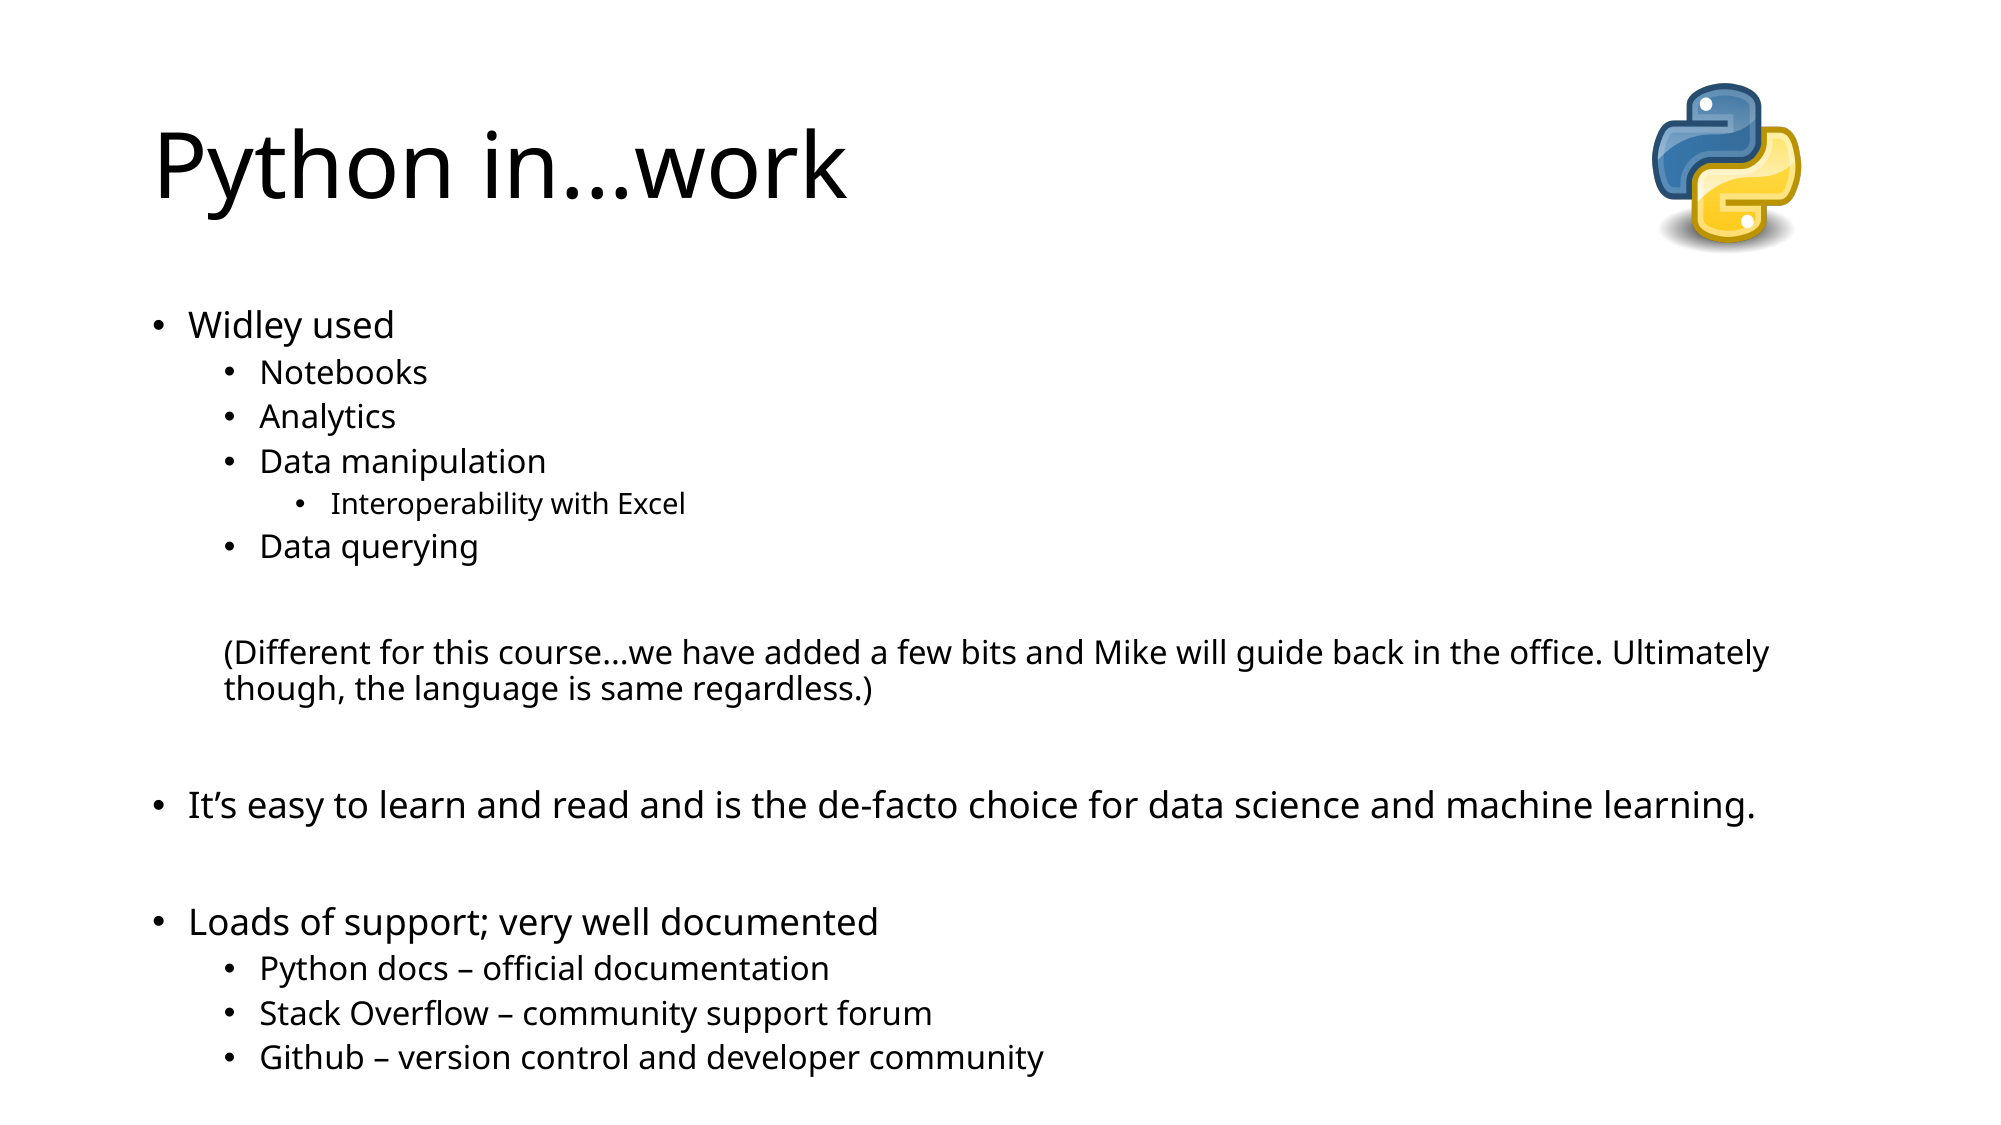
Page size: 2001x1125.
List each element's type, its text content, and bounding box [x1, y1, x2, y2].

title Python in...work [137, 59, 1863, 278]
list Widley used Notebooks Analytics Data manipulation Interoperability with Excel Data querying (Different for this course...we have added a few bits and Mike will guide back in the office. Ultimately though, the language is same regardless.) It’s easy to learn and read and is the de-facto choice for data science and machine learning. Loads of support; very well documented Python docs – official documentation Stack Overflow – community support forum Github – version control and developer community [137, 299, 1863, 1086]
picture [1642, 79, 1811, 258]
